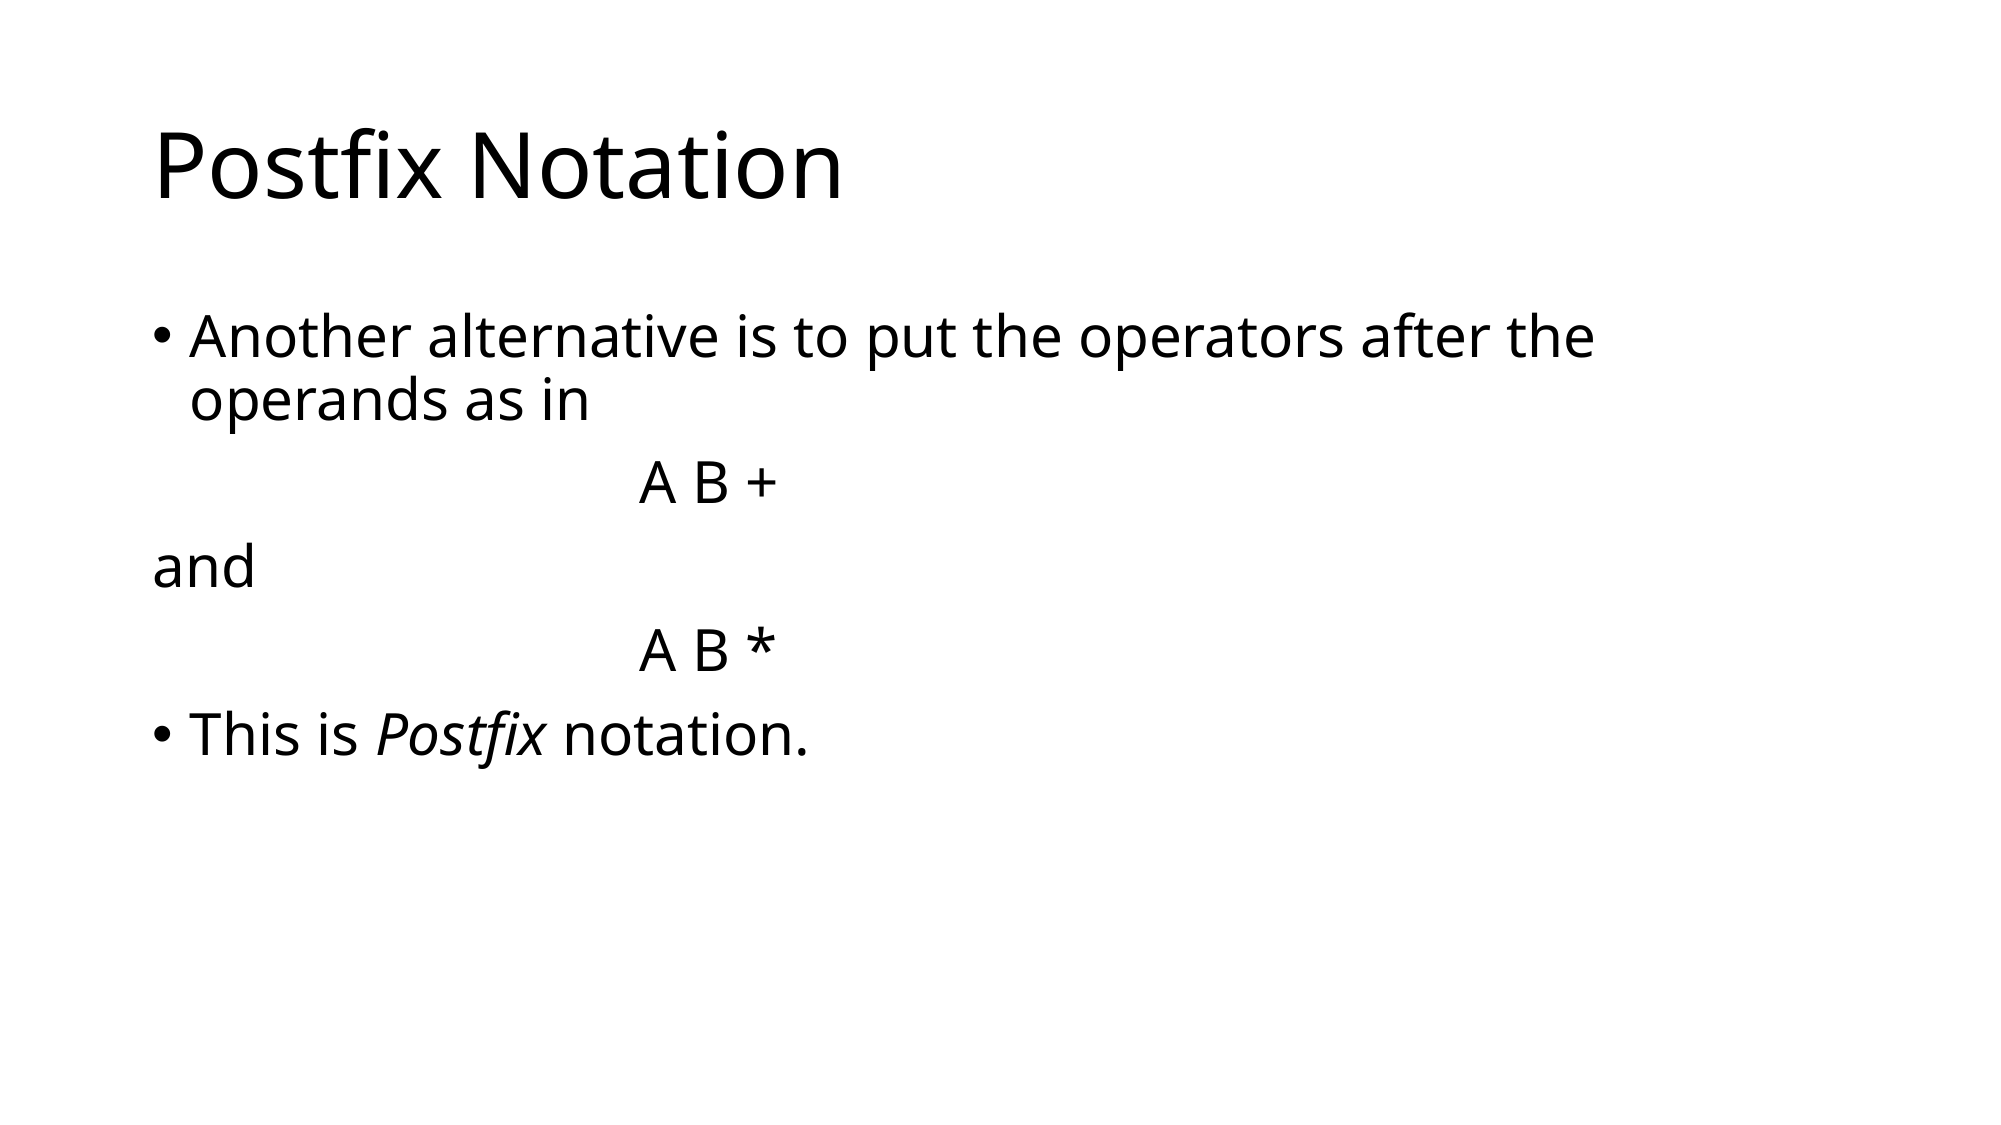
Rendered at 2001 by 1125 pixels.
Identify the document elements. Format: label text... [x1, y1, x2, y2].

title Postfix Notation [137, 59, 1863, 278]
list Another alternative is to put the operators after the operands as in A B + and A B * This is Postfix notation. [137, 299, 1863, 1014]
